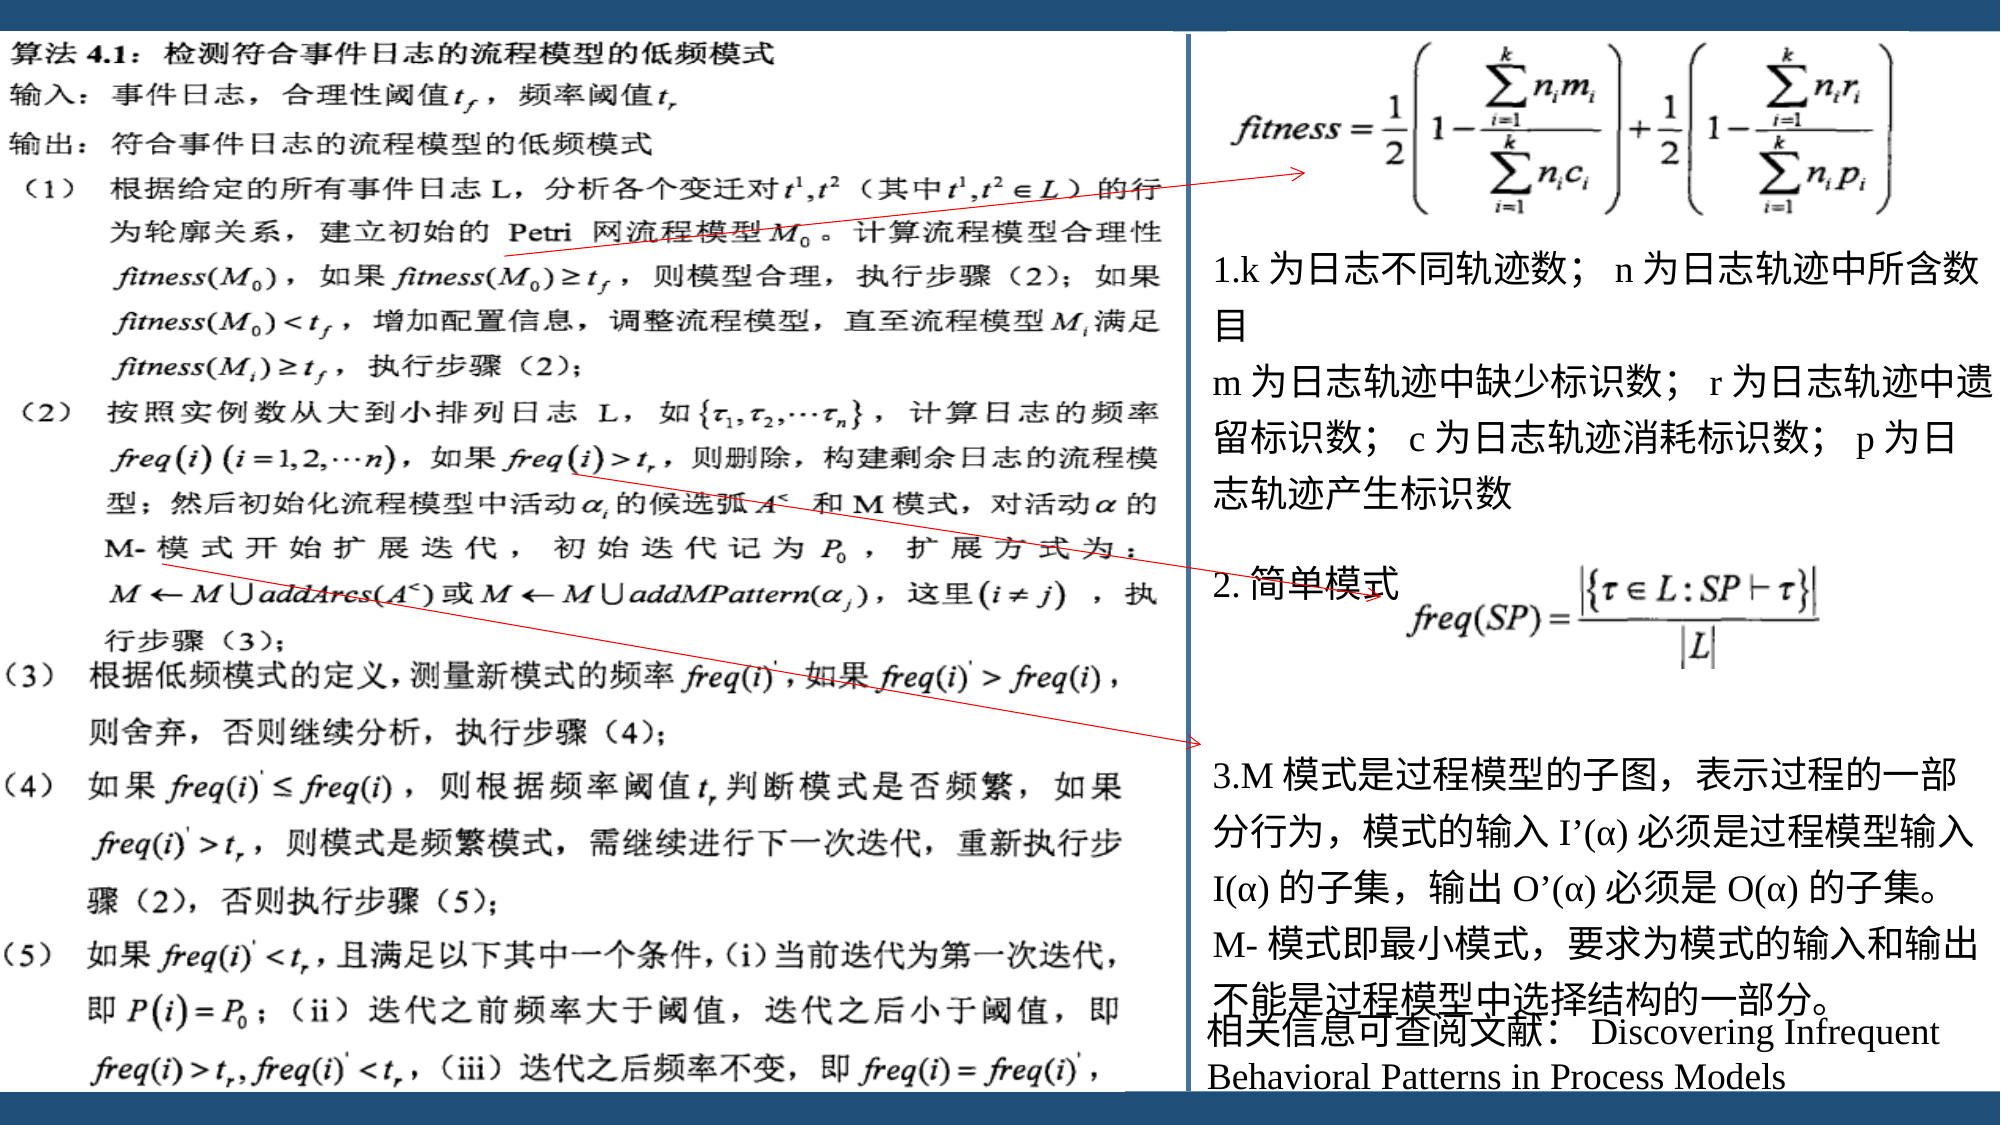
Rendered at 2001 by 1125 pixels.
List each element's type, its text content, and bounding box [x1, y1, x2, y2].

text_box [504, 172, 1306, 257]
picture [0, 31, 1173, 1092]
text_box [161, 563, 1202, 745]
text_box [0, 0, 2000, 33]
text_box 相关信息可查阅文献：Discovering Infrequent Behavioral Patterns in Process Models [1192, 999, 1979, 1105]
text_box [571, 473, 1382, 597]
text_box [0, 1090, 2000, 1125]
picture [1400, 558, 1827, 669]
picture [1227, 31, 1909, 227]
text_box 1.k为日志不同轨迹数；n为日志轨迹中所含数目 m为日志轨迹中缺少标识数；r为日志轨迹中遗留标识数；c为日志轨迹消耗标识数；p为日志轨迹产生标识数 2.简单模式SP的频率 3.M模式是过程模型的子图，表示过程的一部分行为，模式的输入I’(α)必须是过程模型输入I(α)的子集，输出O’(α)必须是O(α)的子集。 M-模式即最小模式，要求为模式的输入和输出不能是过程模型中选择结构的一部分。 [1197, 226, 2000, 1029]
